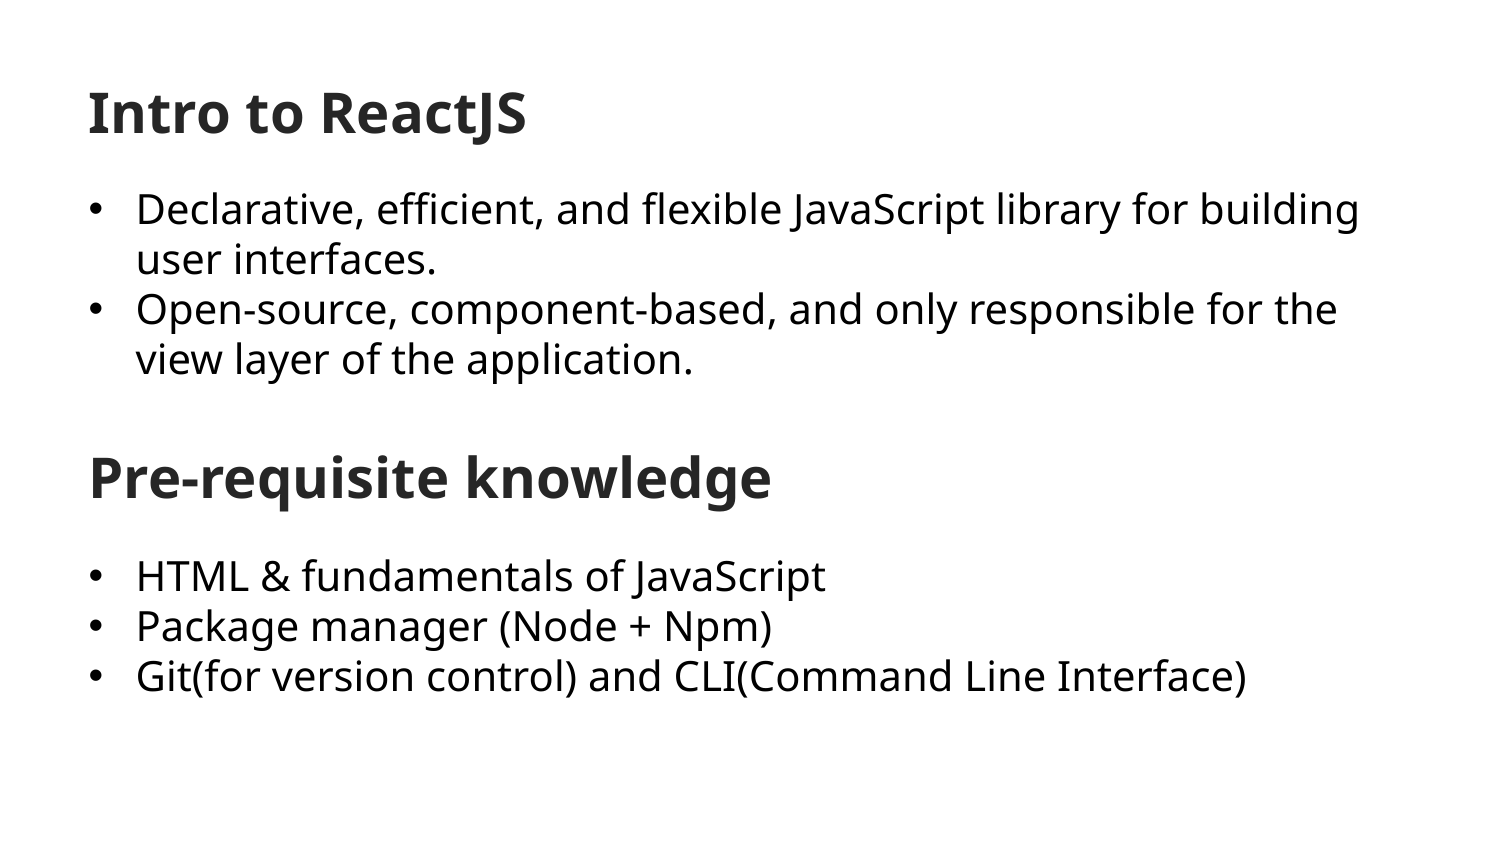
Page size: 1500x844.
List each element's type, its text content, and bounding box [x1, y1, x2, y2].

text_box Intro to ReactJS [73, 69, 838, 125]
text_box HTML & fundamentals of JavaScript Package manager (Node + Npm) Git(for version control) and CLI(Command Line Interface) [73, 492, 1401, 708]
text_box Declarative, efficient, and flexible JavaScript library for building user interfaces. Open-source, component-based, and only responsible for the view layer of the application. [73, 125, 1401, 391]
text_box Pre-requisite knowledge [73, 434, 838, 492]
